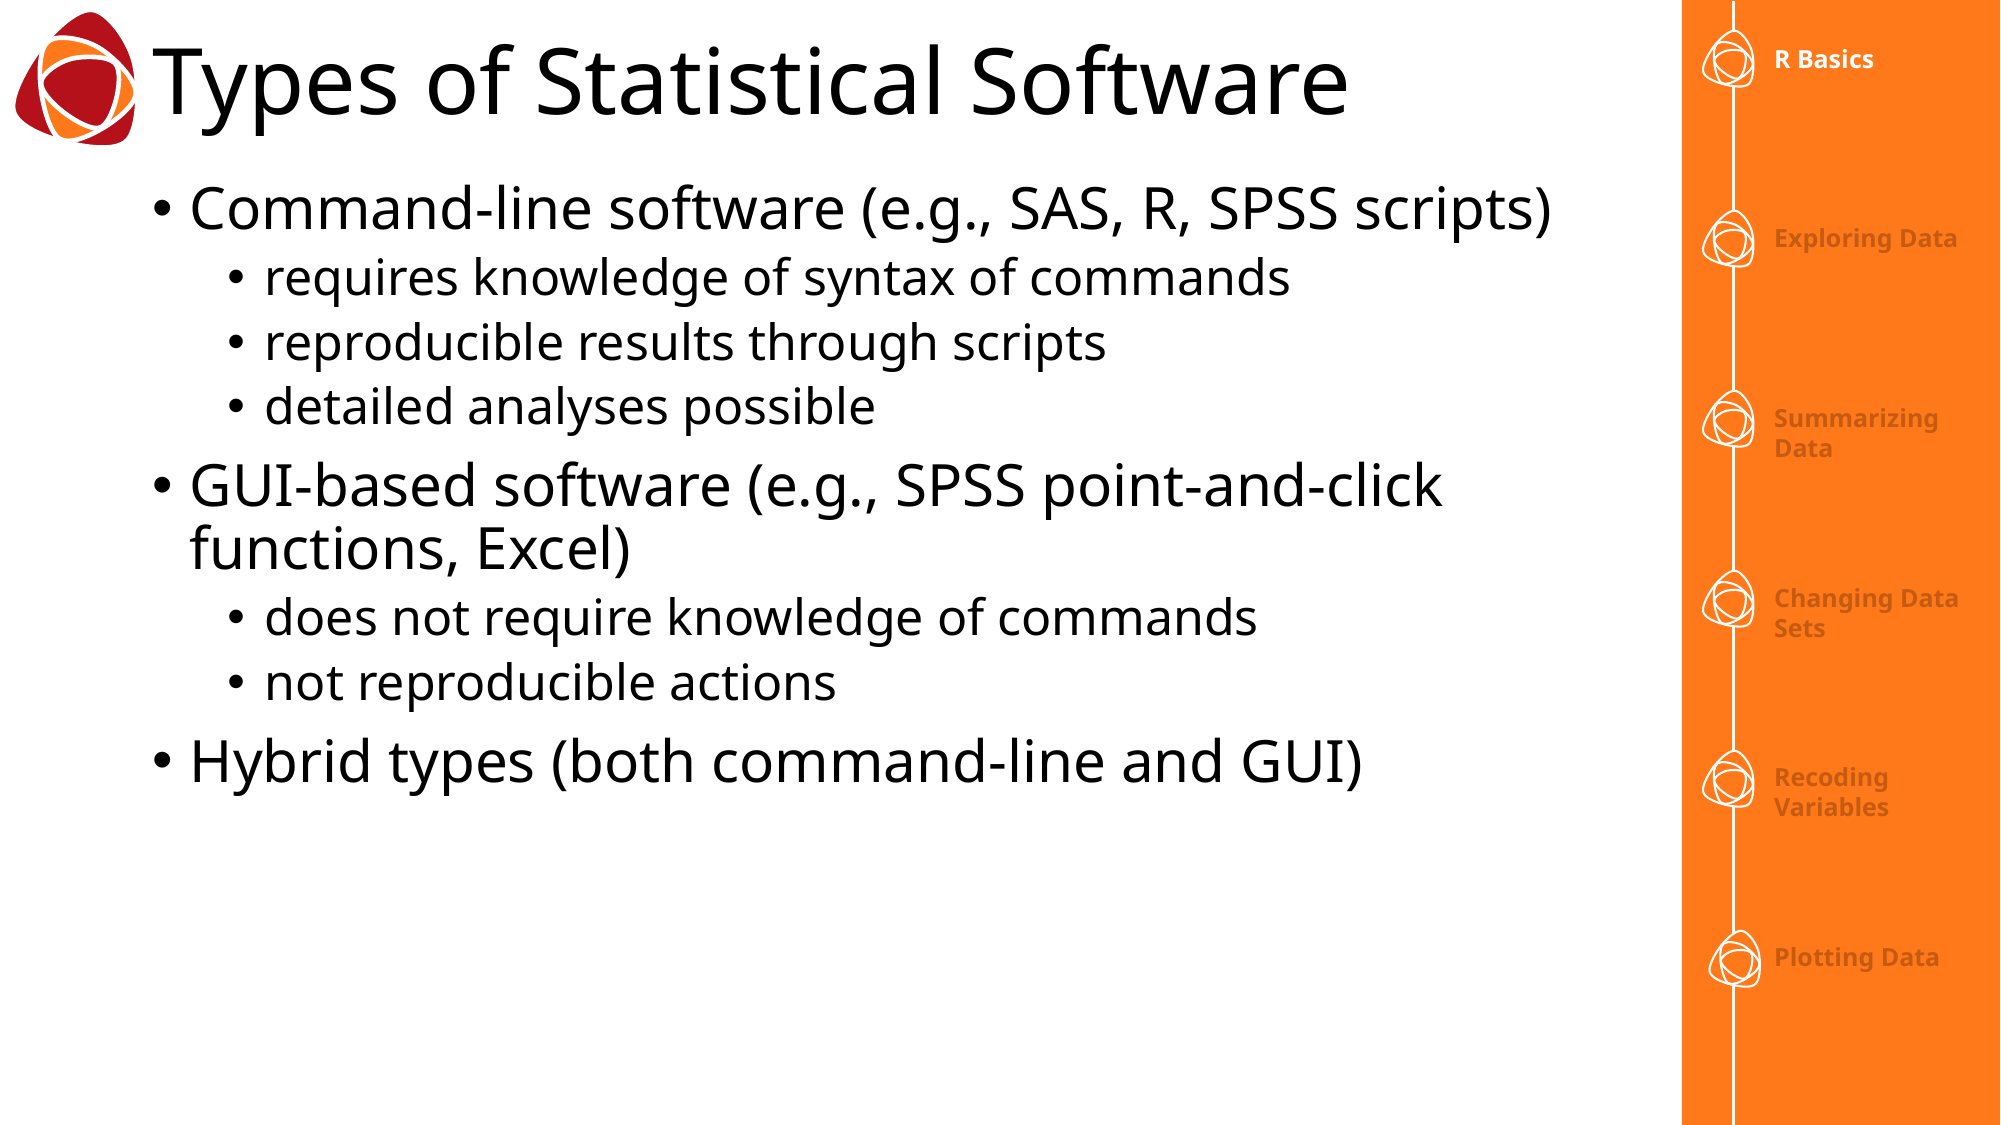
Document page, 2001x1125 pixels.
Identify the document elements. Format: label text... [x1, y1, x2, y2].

list Command-line software (e.g., SAS, R, SPSS scripts) requires knowledge of syntax of commands reproducible results through scripts detailed analyses possible GUI-based software (e.g., SPSS point-and-click functions, Excel) does not require knowledge of commands not reproducible actions Hybrid types (both command-line and GUI) [137, 171, 1637, 1092]
title Types of Statistical Software [137, 3, 1637, 168]
